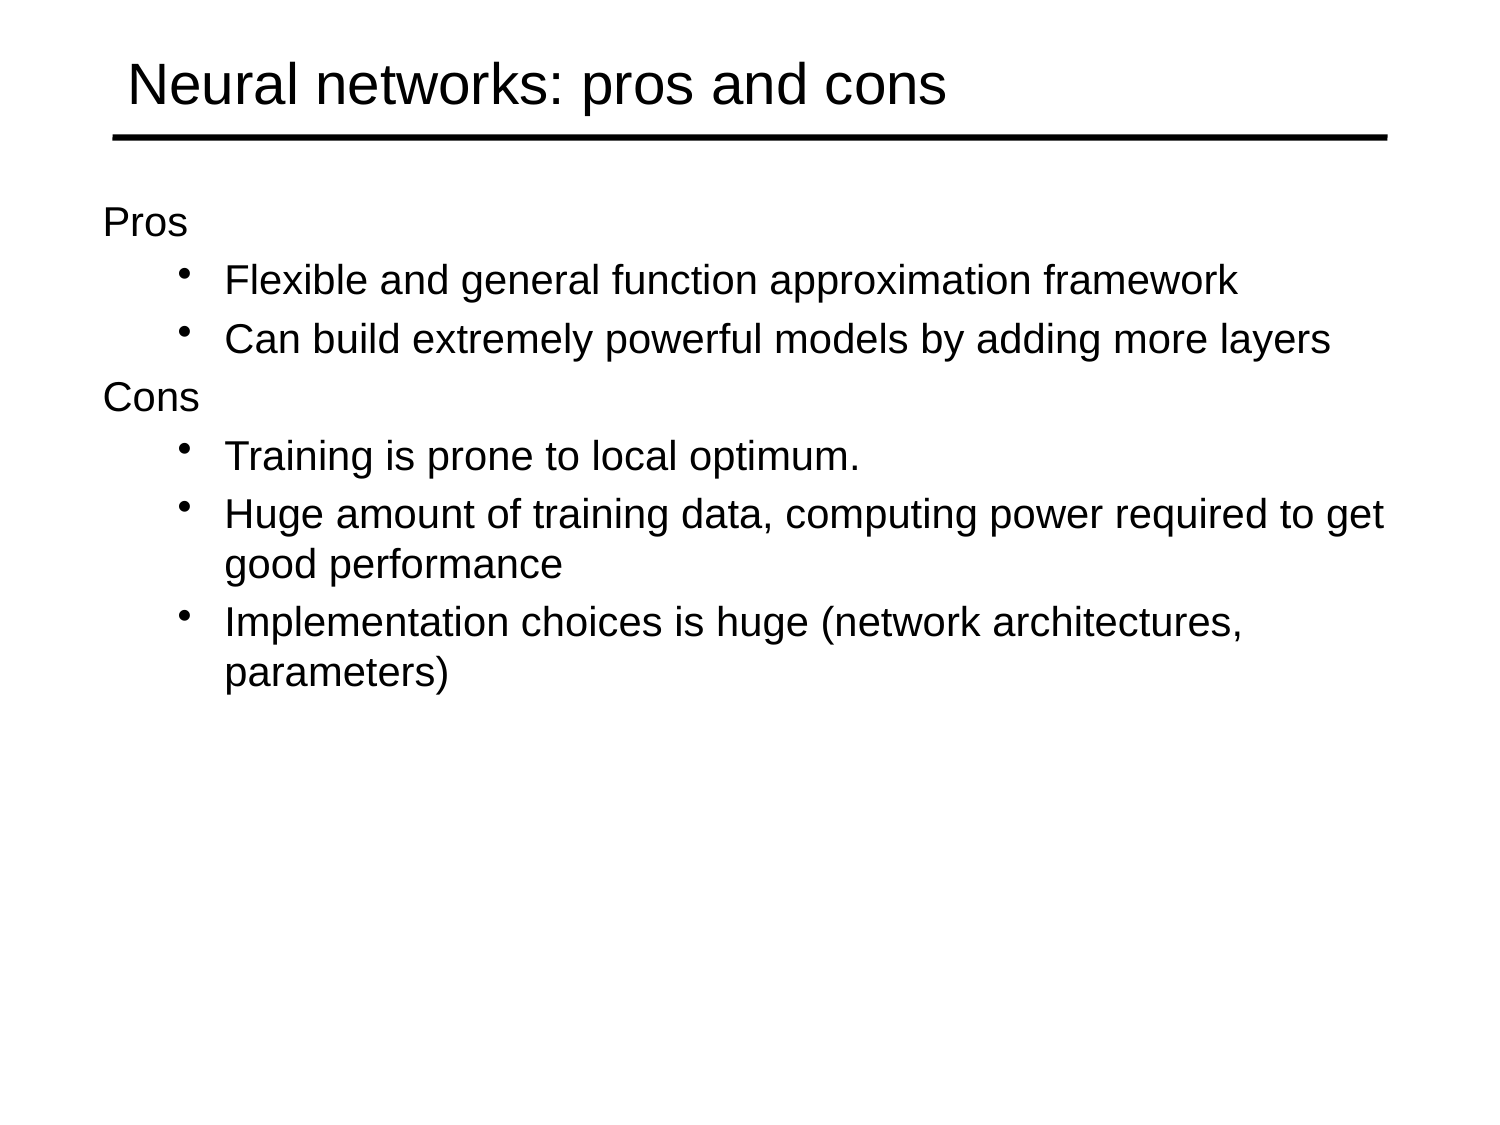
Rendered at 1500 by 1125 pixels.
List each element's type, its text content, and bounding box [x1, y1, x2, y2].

list Pros Flexible and general function approximation framework Can build extremely powerful models by adding more layers Cons Training is prone to local optimum. Huge amount of training data, computing power required to get good performance Implementation choices is huge (network architectures, parameters) [87, 187, 1438, 931]
title Neural networks: pros and cons [112, 12, 1388, 151]
